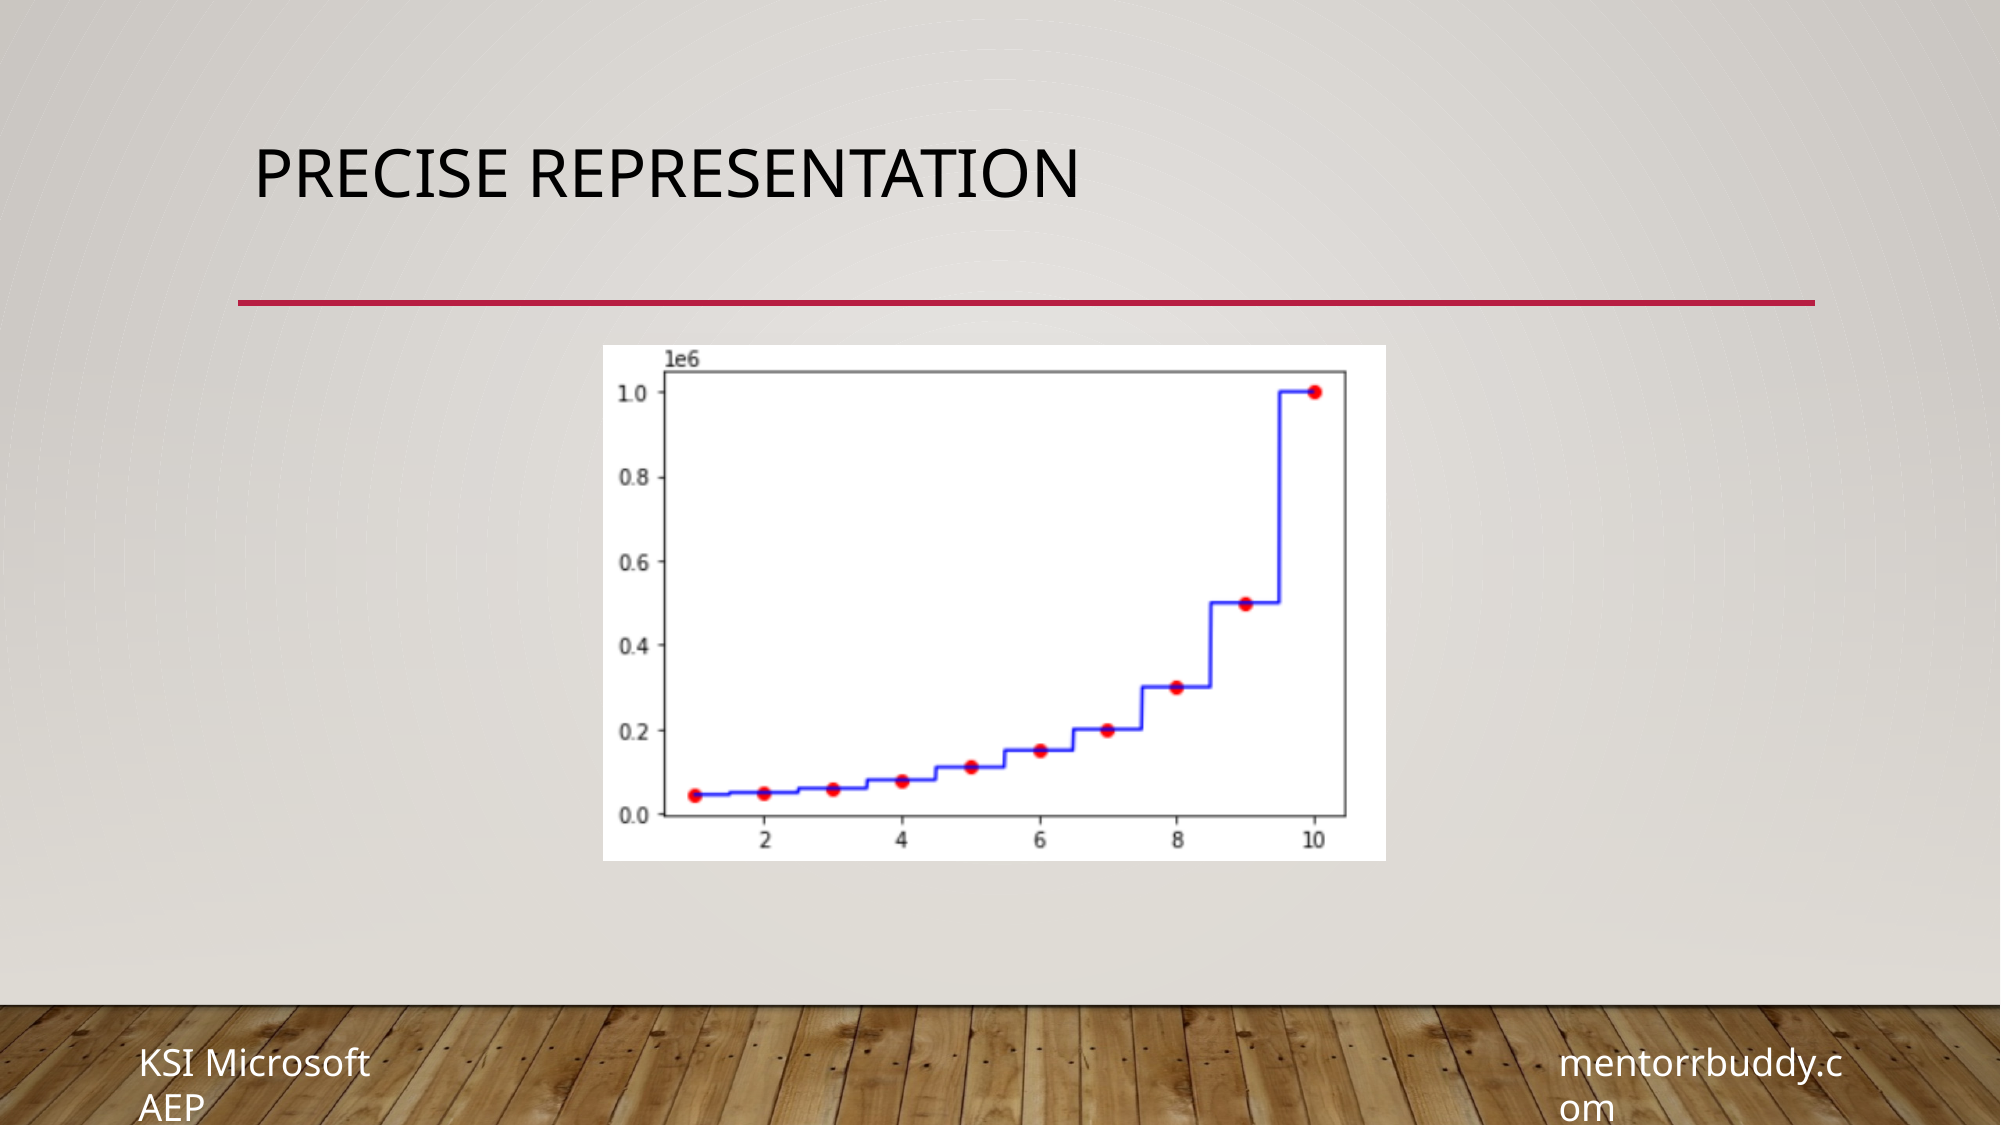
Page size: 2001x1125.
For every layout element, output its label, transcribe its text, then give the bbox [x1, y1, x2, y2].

picture [0, 1005, 2000, 1125]
title Precise representation [238, 131, 1814, 305]
picture [603, 345, 1386, 861]
